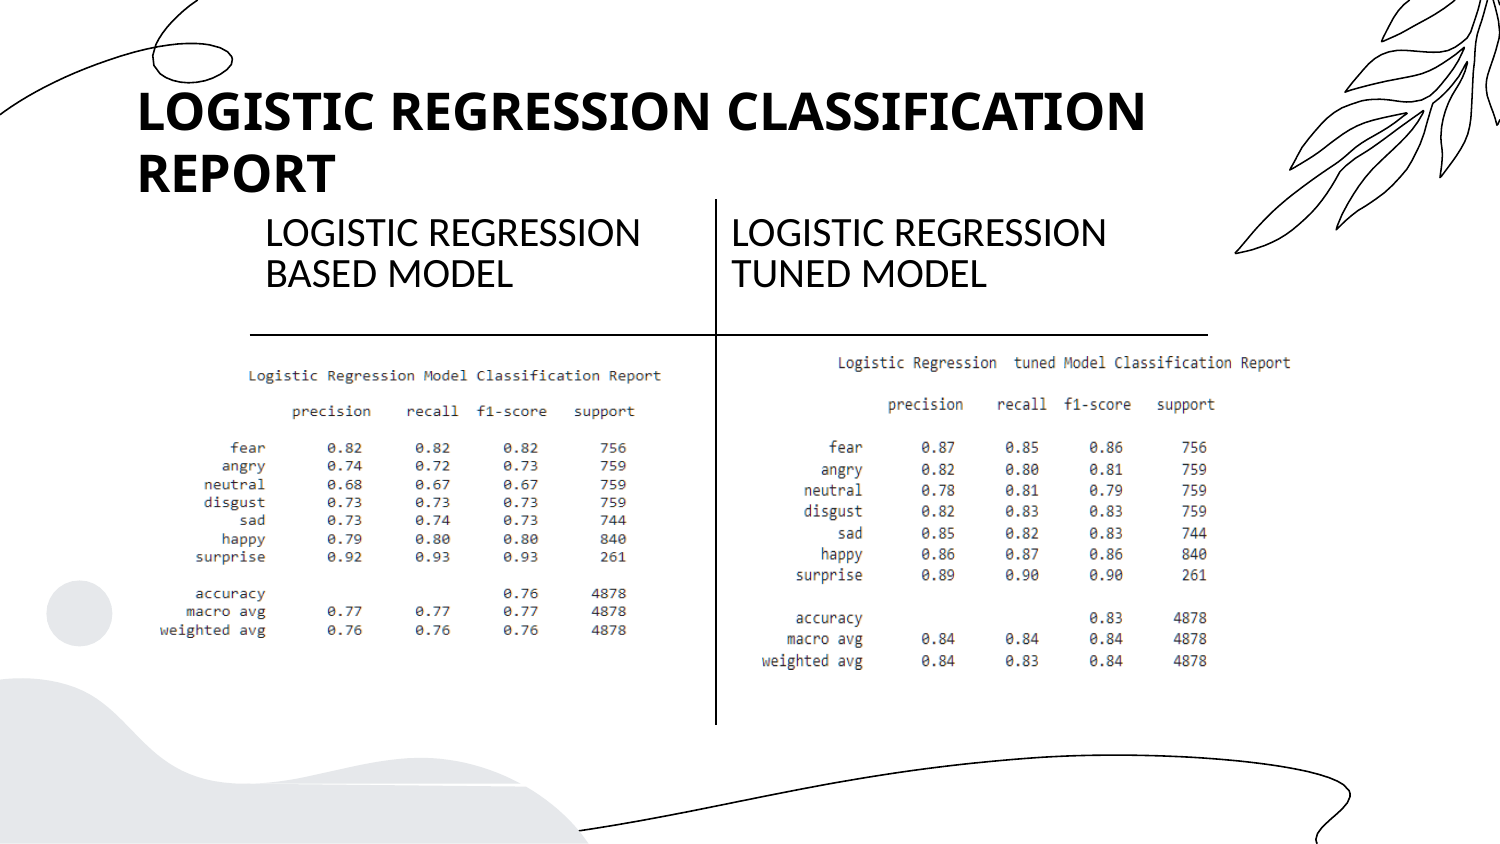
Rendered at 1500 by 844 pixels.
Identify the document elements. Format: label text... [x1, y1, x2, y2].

table_header LOGISTIC REGRESSION TUNED MODEL [688, 199, 1116, 335]
title LOGISTIC REGRESSION CLASSIFICATION REPORT [134, 76, 1272, 220]
table_header LOGISTIC REGRESSION BASED MODEL [260, 199, 688, 335]
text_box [160, 356, 1291, 671]
